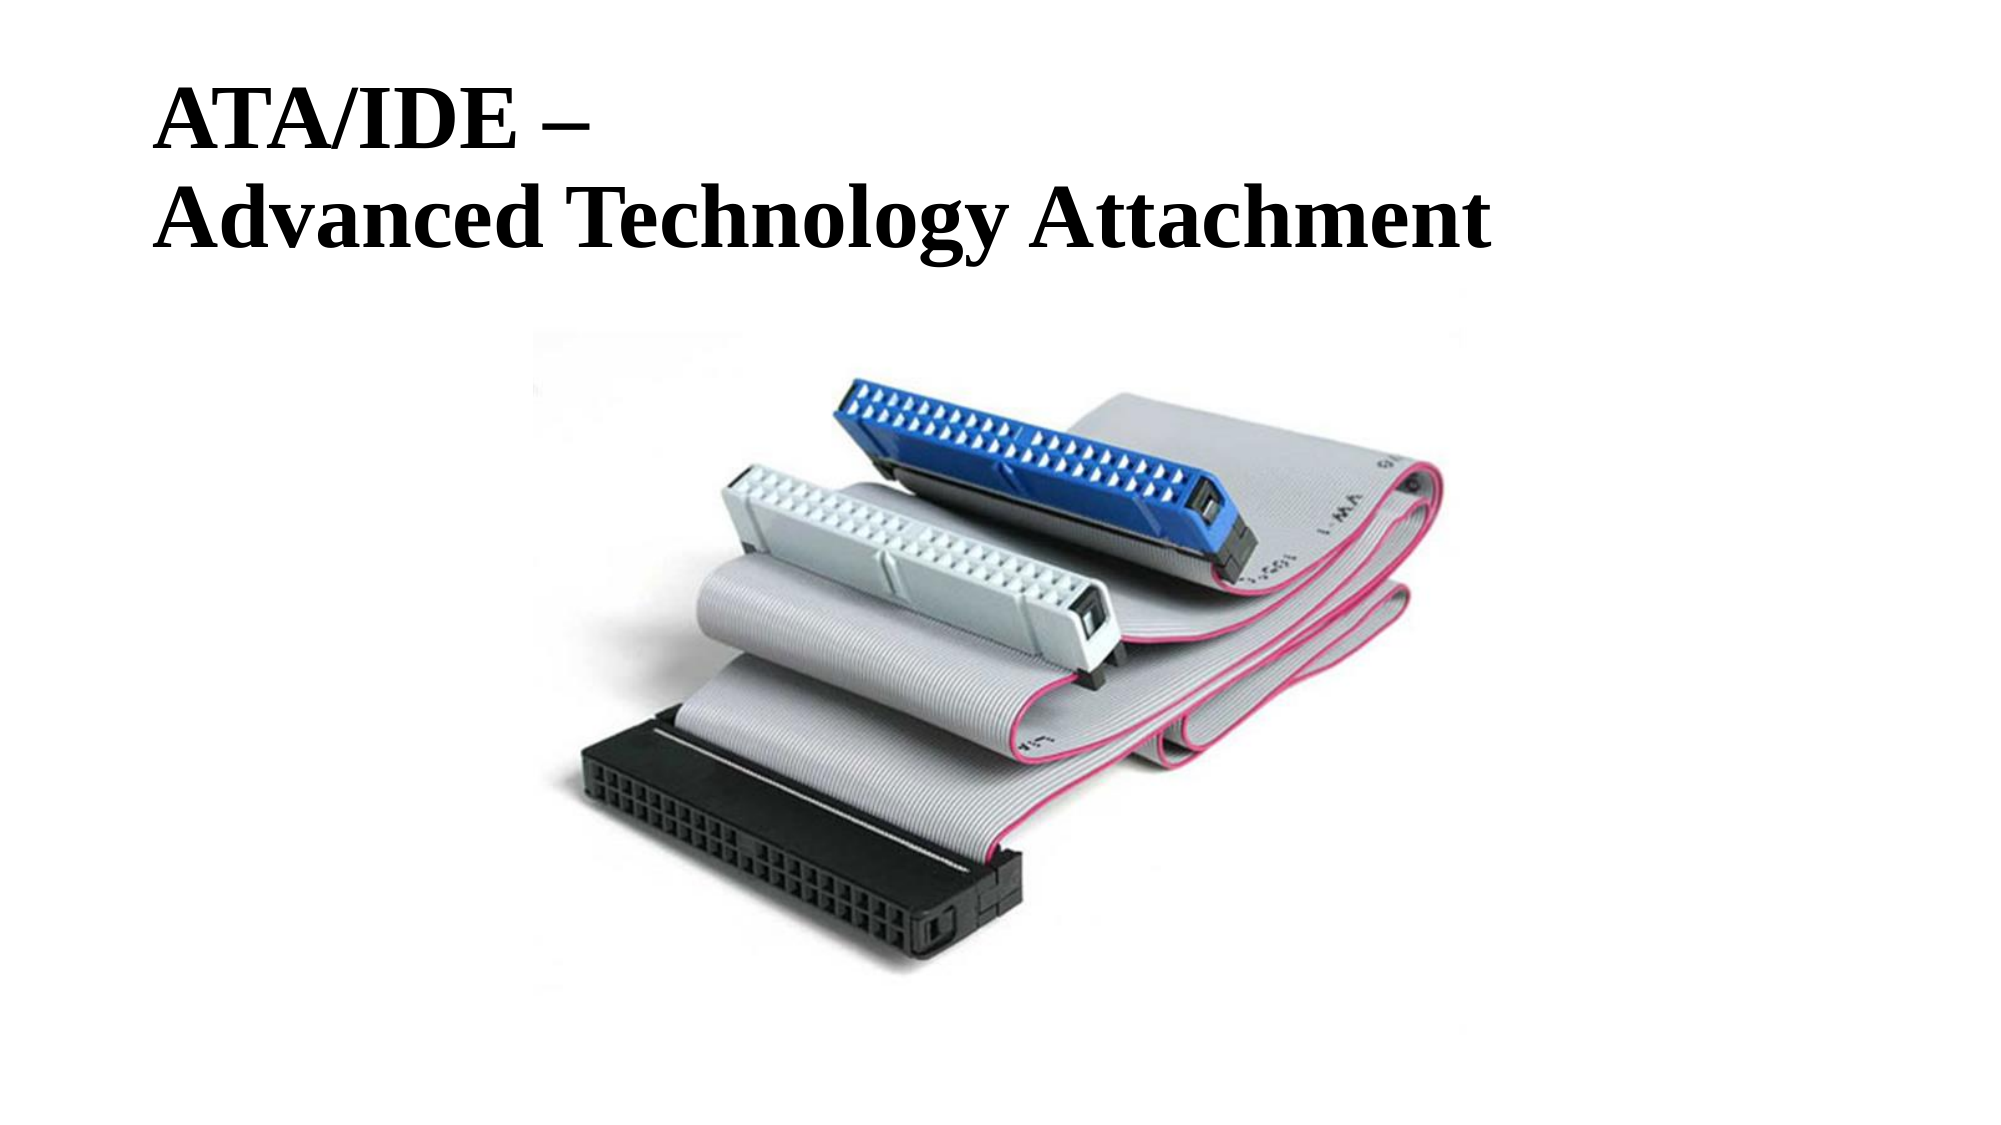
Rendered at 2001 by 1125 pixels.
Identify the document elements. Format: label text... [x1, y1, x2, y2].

title ATA/IDE – Advanced Technology Attachment [137, 59, 1863, 278]
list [533, 288, 1467, 1035]
